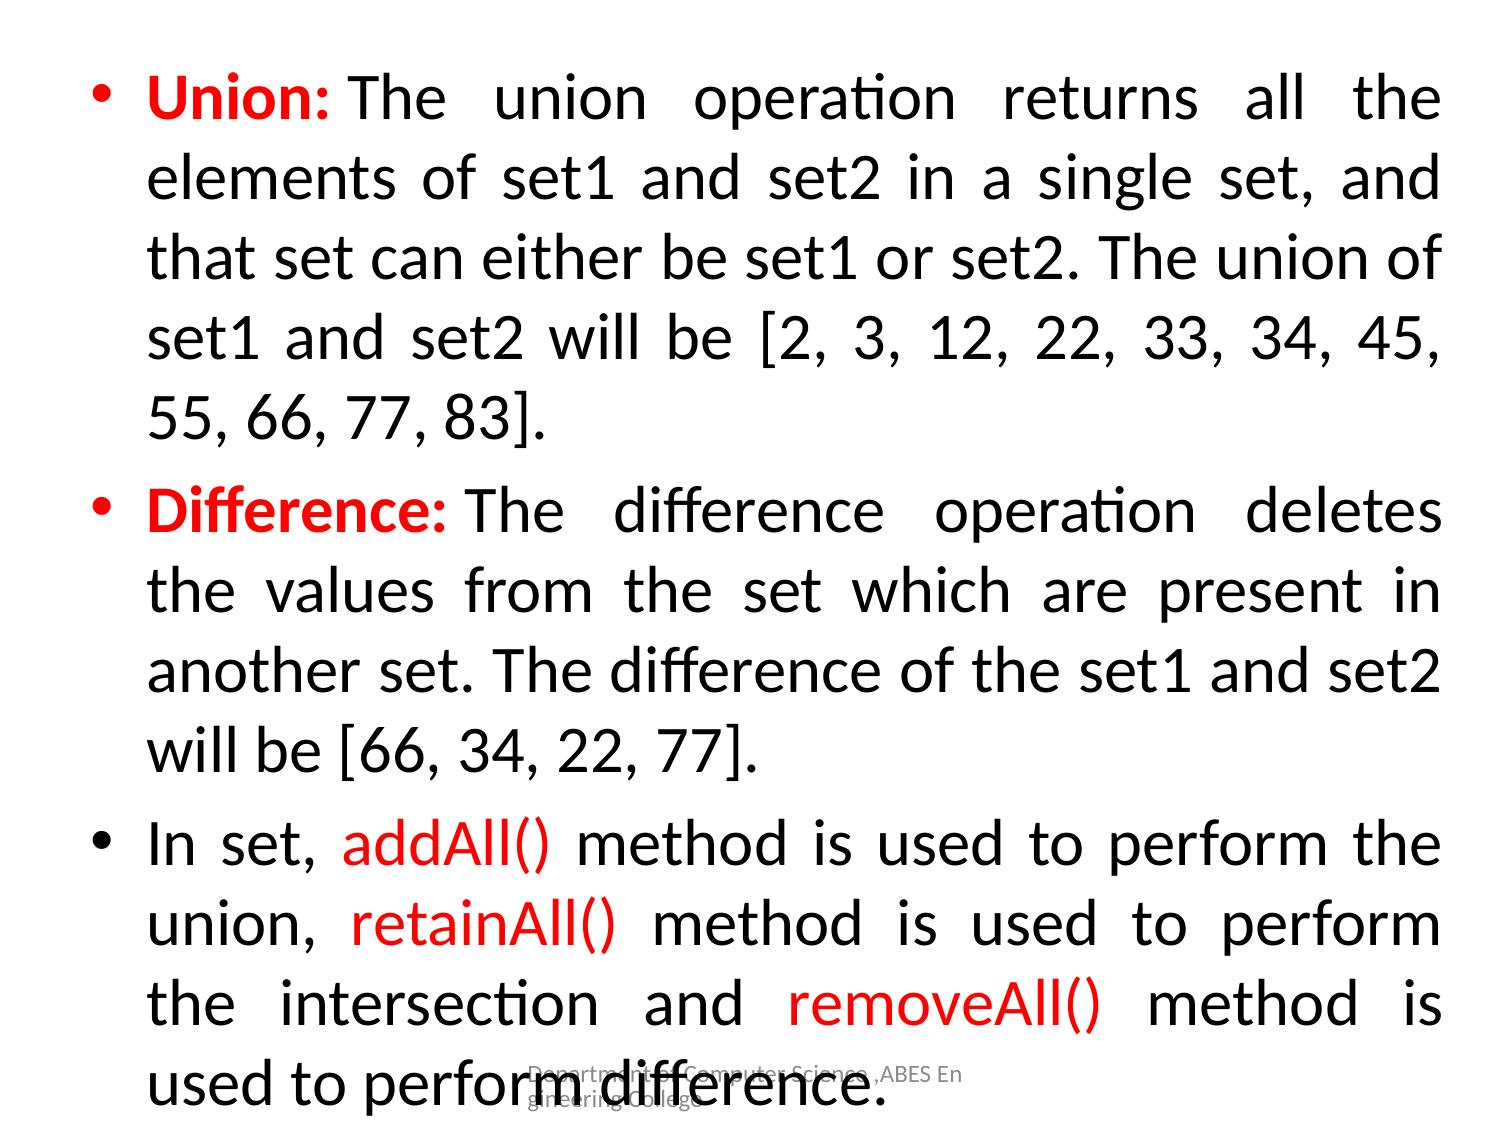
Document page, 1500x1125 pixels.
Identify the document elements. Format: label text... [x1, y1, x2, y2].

footer Department of Computer Science ,ABES Engineering College [512, 1042, 988, 1103]
list Union: The union operation returns all the elements of set1 and set2 in a single set, and that set can either be set1 or set2. The union of set1 and set2 will be [2, 3, 12, 22, 33, 34, 45, 55, 66, 77, 83]. Difference: The difference operation deletes the values from the set which are present in another set. The difference of the set1 and set2 will be [66, 34, 22, 77]. In set, addAll() method is used to perform the union, retainAll() method is used to perform the intersection and removeAll() method is used to perform difference. [75, 45, 1459, 1106]
